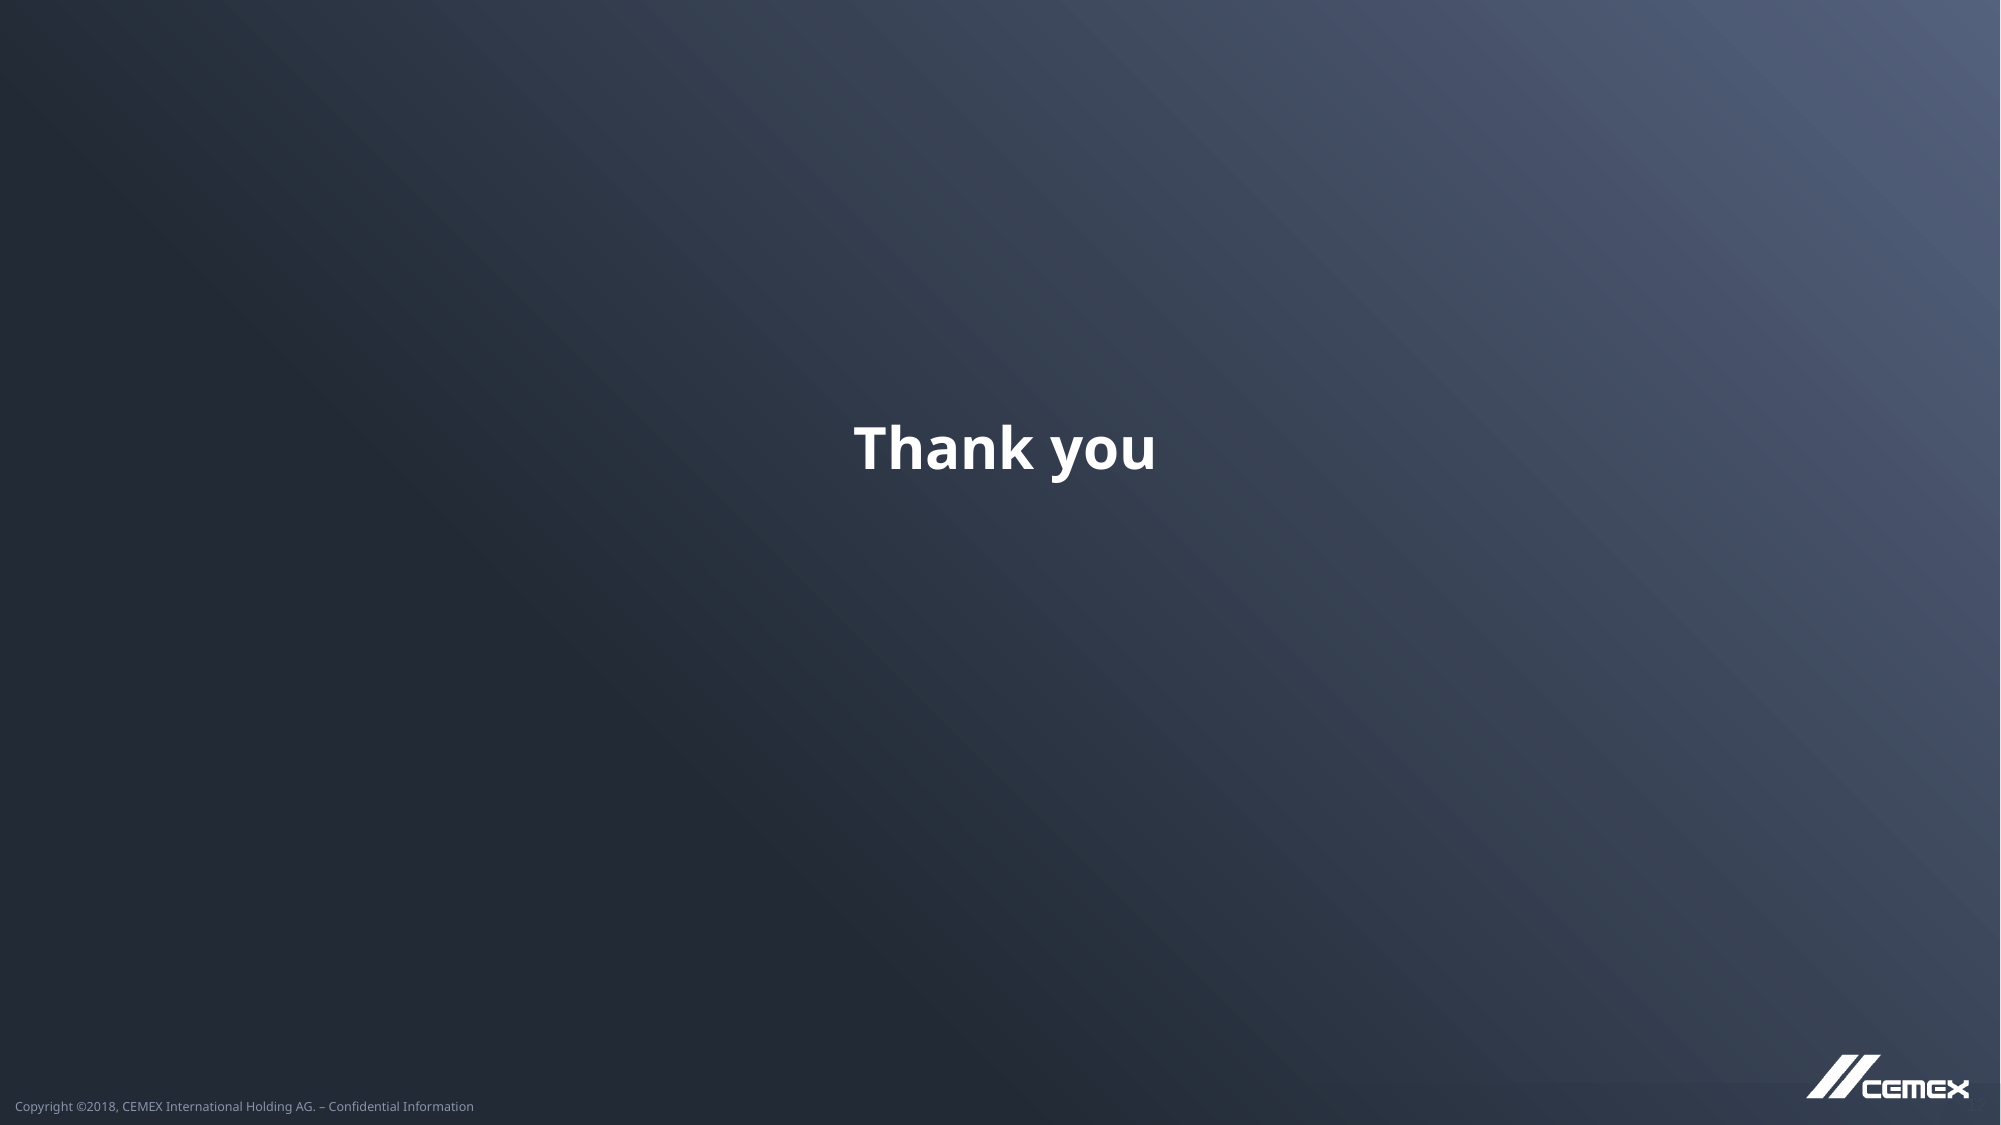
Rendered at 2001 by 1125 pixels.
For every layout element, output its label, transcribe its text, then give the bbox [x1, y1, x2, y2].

title Thank you [88, 400, 1920, 563]
picture [1780, 1025, 1997, 1125]
